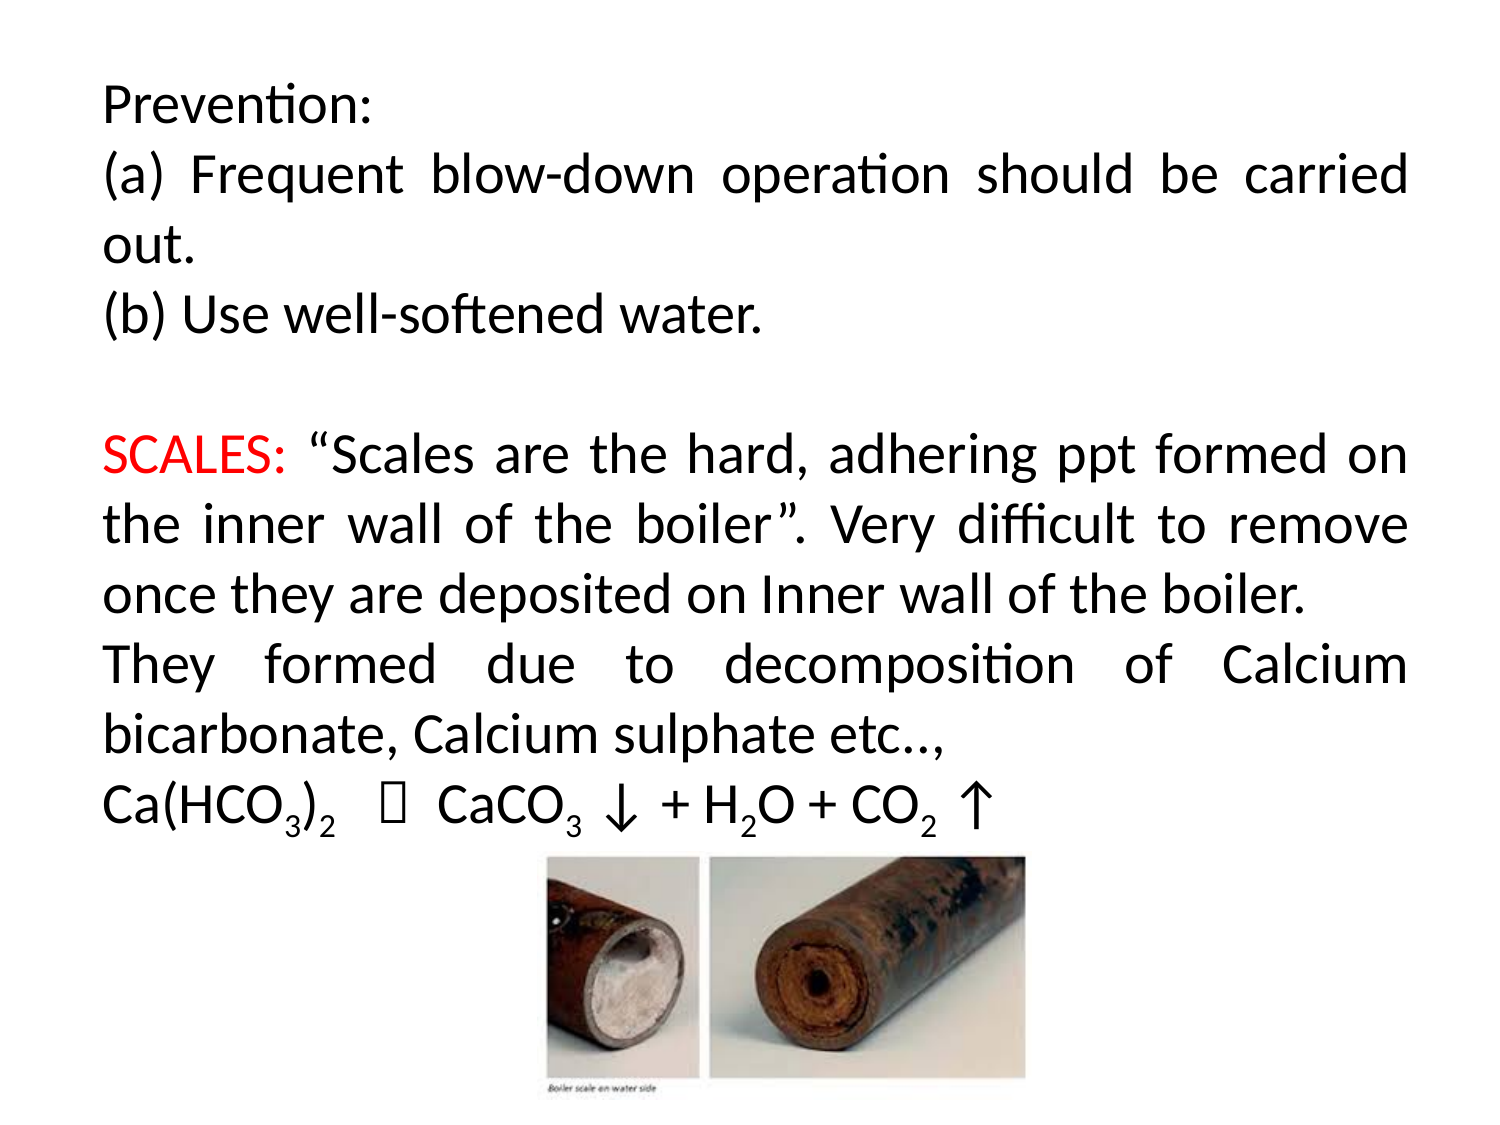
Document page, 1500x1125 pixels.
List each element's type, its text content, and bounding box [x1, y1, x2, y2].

picture [537, 851, 1032, 1101]
text_box Prevention: (a) Frequent blow-down operation should be carried out. (b) Use well-softened water. SCALES: “Scales are the hard, adhering ppt formed on the inner wall of the boiler”. Very difficult to remove once they are deposited on Inner wall of the boiler. They formed due to decomposition of Calcium bicarbonate, Calcium sulphate etc.., Ca(HCO3)2  CaCO3 ↓ + H2O + CO2 ↑ [87, 57, 1425, 852]
